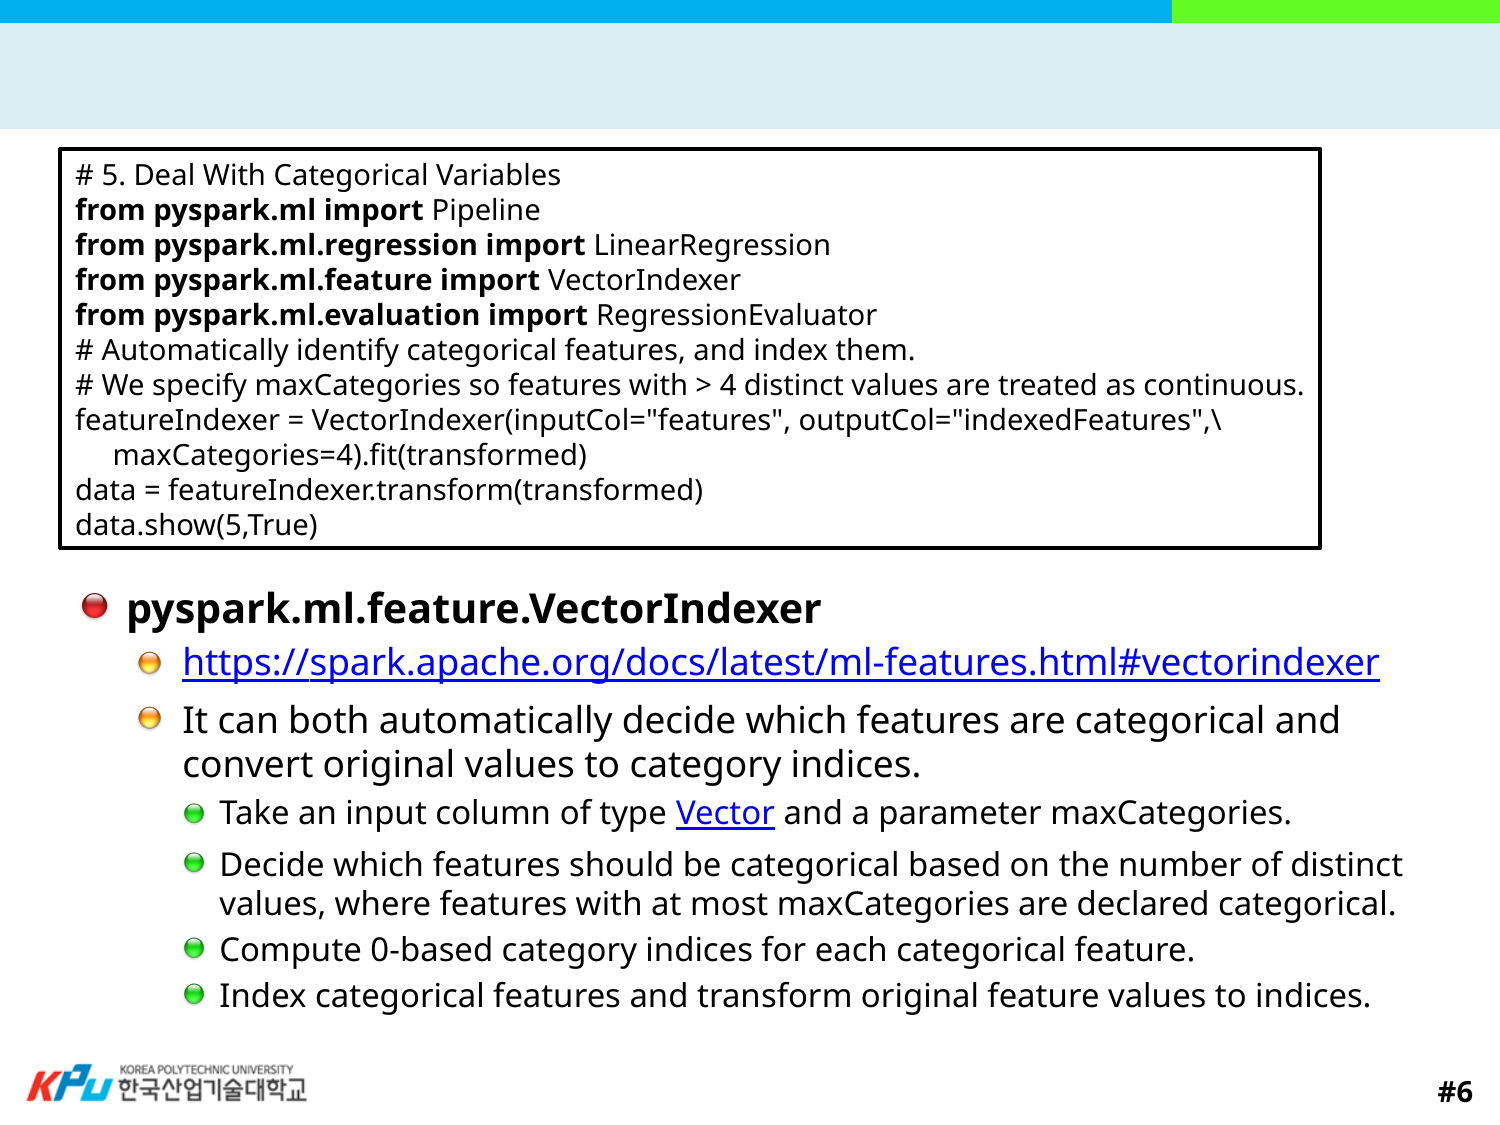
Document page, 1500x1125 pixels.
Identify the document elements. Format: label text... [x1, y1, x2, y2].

list pyspark.ml.feature.VectorIndexer https://spark.apache.org/docs/latest/ml-features.html#vectorindexer It can both automatically decide which features are categorical and convert original values to category indices. Take an input column of type Vector and a parameter maxCategories. Decide which features should be categorical based on the number of distinct values, where features with at most maxCategories are declared categorical. Compute 0-based category indices for each categorical feature. Index categorical features and transform original feature values to indices. [64, 574, 1423, 1035]
picture [19, 1058, 313, 1110]
text_box # 5. Deal With Categorical Variables from pyspark.ml import Pipeline from pyspark.ml.regression import LinearRegression from pyspark.ml.feature import VectorIndexer from pyspark.ml.evaluation import RegressionEvaluator # Automatically identify categorical features, and index them. # We specify maxCategories so features with > 4 distinct values are treated as continuous. featureIndexer = VectorIndexer(inputCol="features", outputCol="indexedFeatures",\ maxCategories=4).fit(transformed) data = featureIndexer.transform(transformed) data.show(5,True) [58, 147, 1322, 550]
picture [182, 982, 206, 1007]
picture [182, 802, 206, 826]
picture [182, 936, 206, 961]
picture [136, 650, 163, 677]
picture [79, 591, 110, 622]
picture [182, 851, 206, 875]
picture [136, 705, 163, 732]
